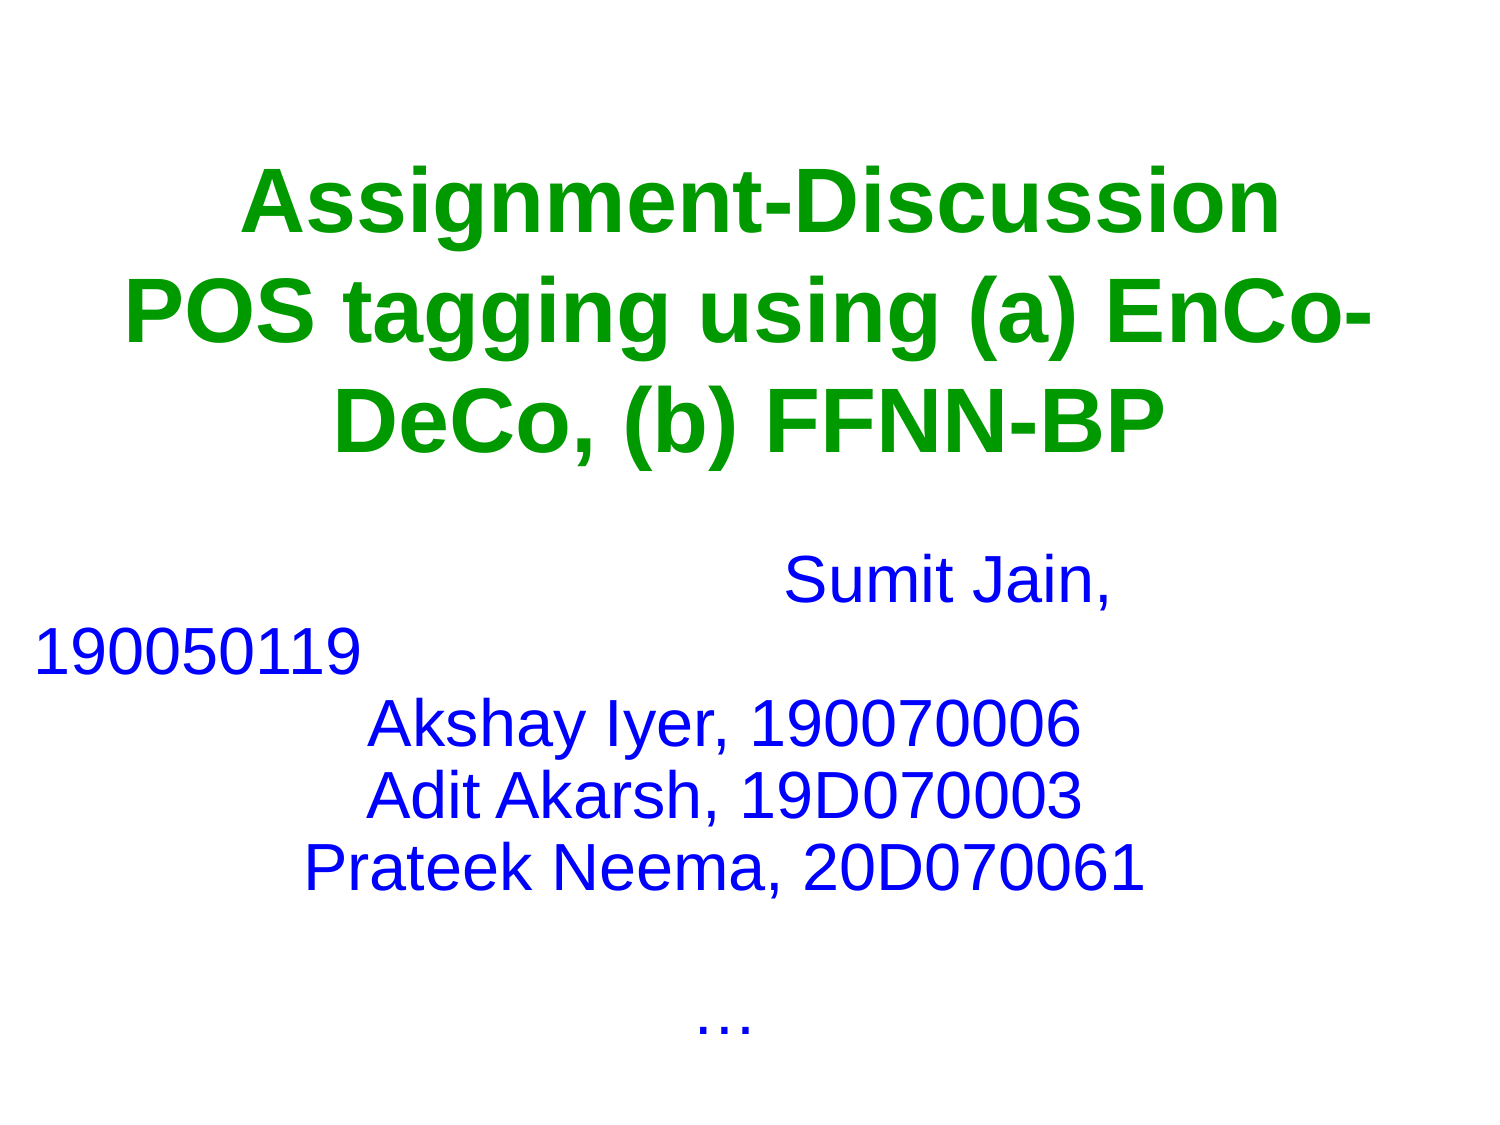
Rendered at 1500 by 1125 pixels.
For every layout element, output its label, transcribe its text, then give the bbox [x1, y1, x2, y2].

title Assignment-Discussion POS tagging using (a) EnCo-DeCo, (b) FFNN-BP [0, 125, 1500, 488]
subtitle Sumit Jain, 190050119 Akshay Iyer, 190070006 Adit Akarsh, 19D070003 Prateek Neema, 20D070061 … [19, 537, 1432, 1109]
